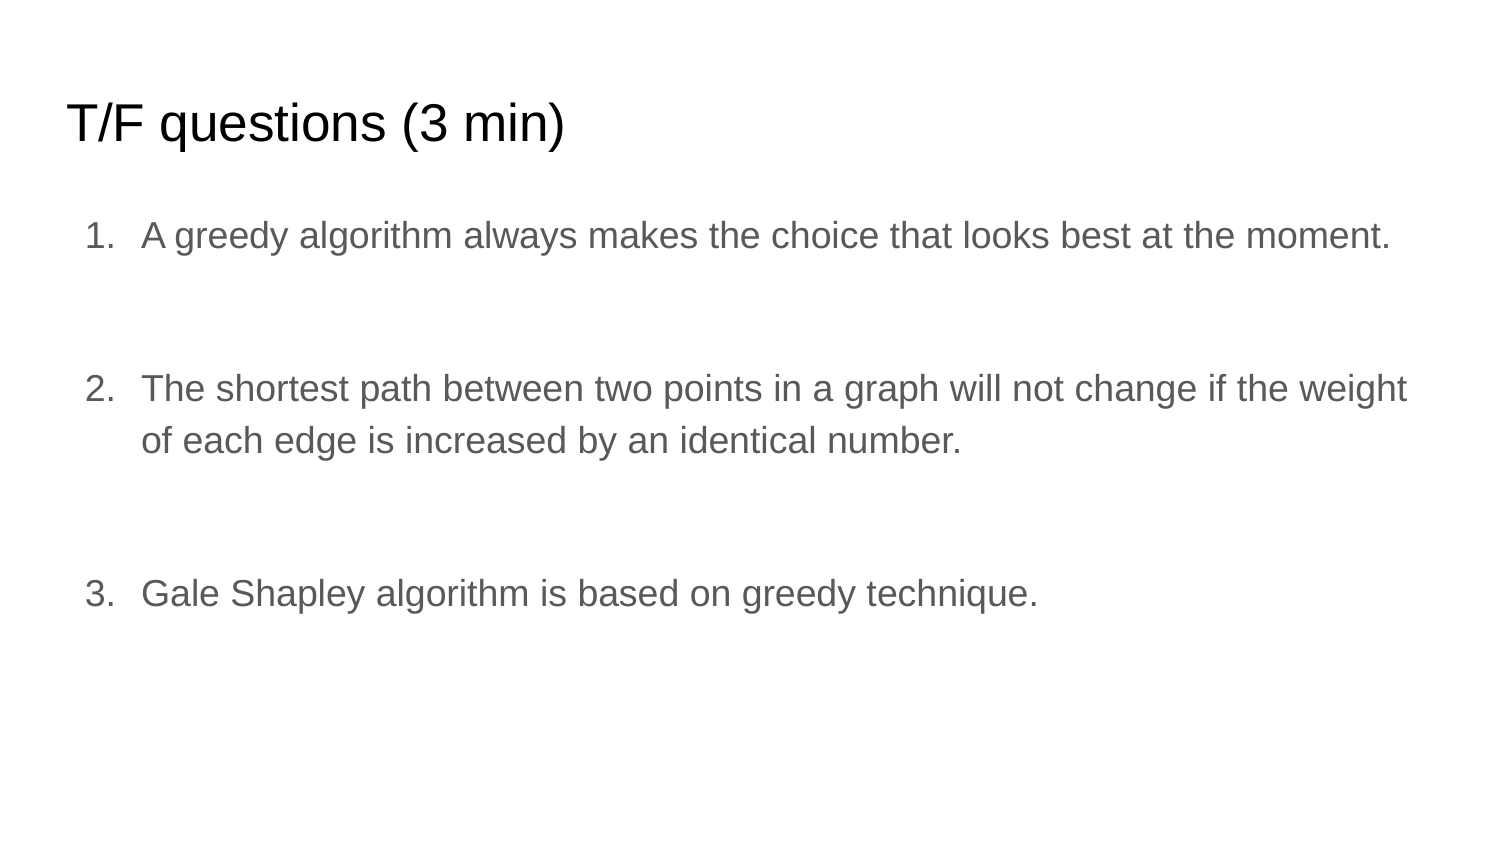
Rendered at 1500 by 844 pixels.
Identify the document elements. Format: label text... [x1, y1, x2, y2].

list A greedy algorithm always makes the choice that looks best at the moment. The shortest path between two points in a graph will not change if the weight of each edge is increased by an identical number. Gale Shapley algorithm is based on greedy technique. [51, 189, 1449, 750]
title T/F questions (3 min) [51, 72, 1449, 167]
